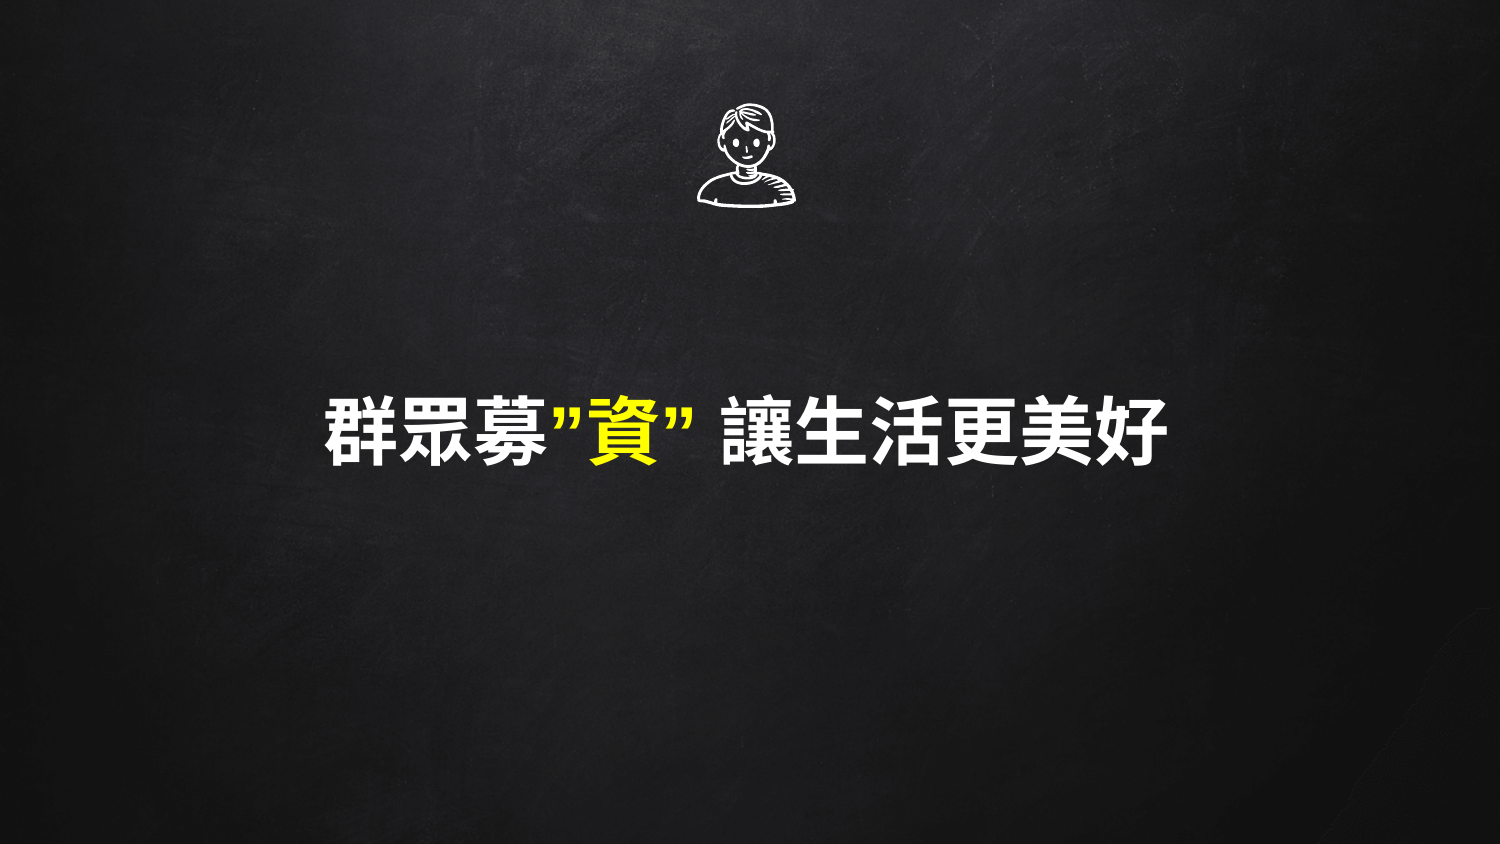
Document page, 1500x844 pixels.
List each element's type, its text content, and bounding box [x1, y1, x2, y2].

picture [0, 0, 1500, 844]
text_box [697, 103, 796, 208]
text_box 群眾募”資” 讓生活更美好 [308, 377, 1185, 482]
